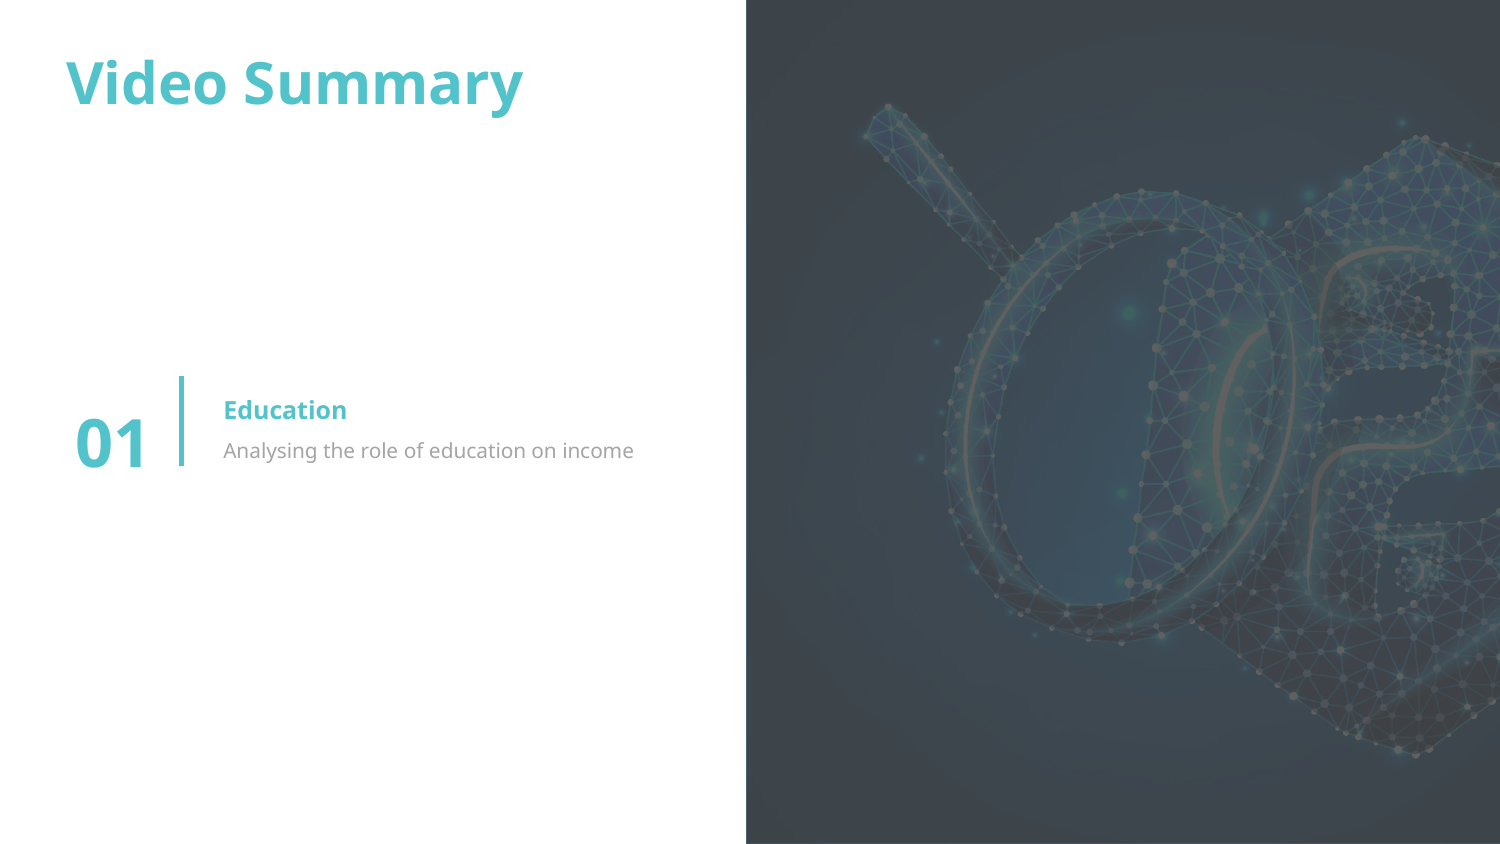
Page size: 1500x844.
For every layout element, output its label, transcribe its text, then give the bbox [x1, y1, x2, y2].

picture [746, 0, 1500, 844]
text_box Video Summary [66, 46, 689, 117]
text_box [59, 352, 690, 490]
